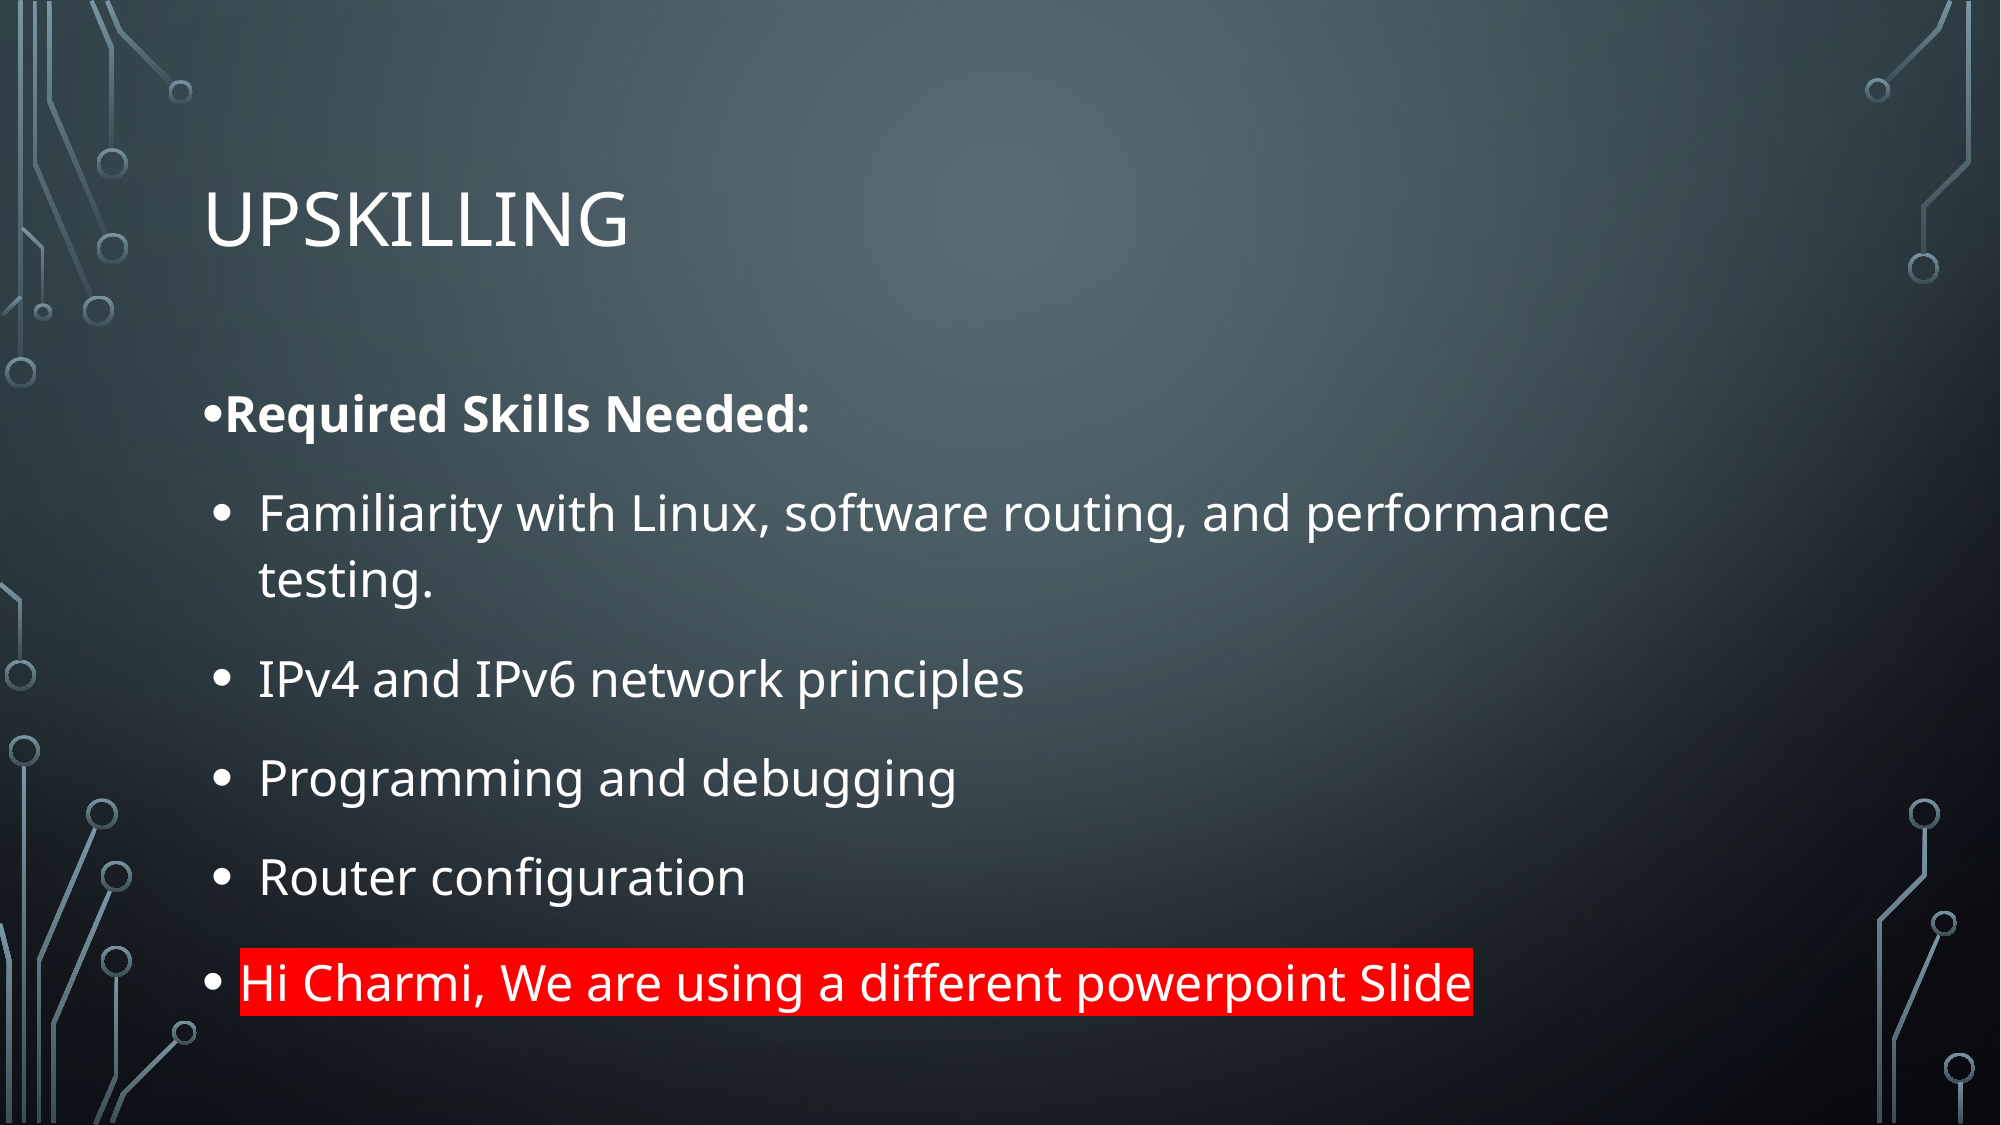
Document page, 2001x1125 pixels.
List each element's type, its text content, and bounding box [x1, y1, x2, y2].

title UpSKILLING [187, 101, 1813, 344]
list Required Skills Needed: Familiarity with Linux, software routing, and performance testing. IPv4 and IPv6 network principles Programming and debugging Router configuration Hi Charmi, We are using a different powerpoint Slide [187, 369, 1813, 950]
